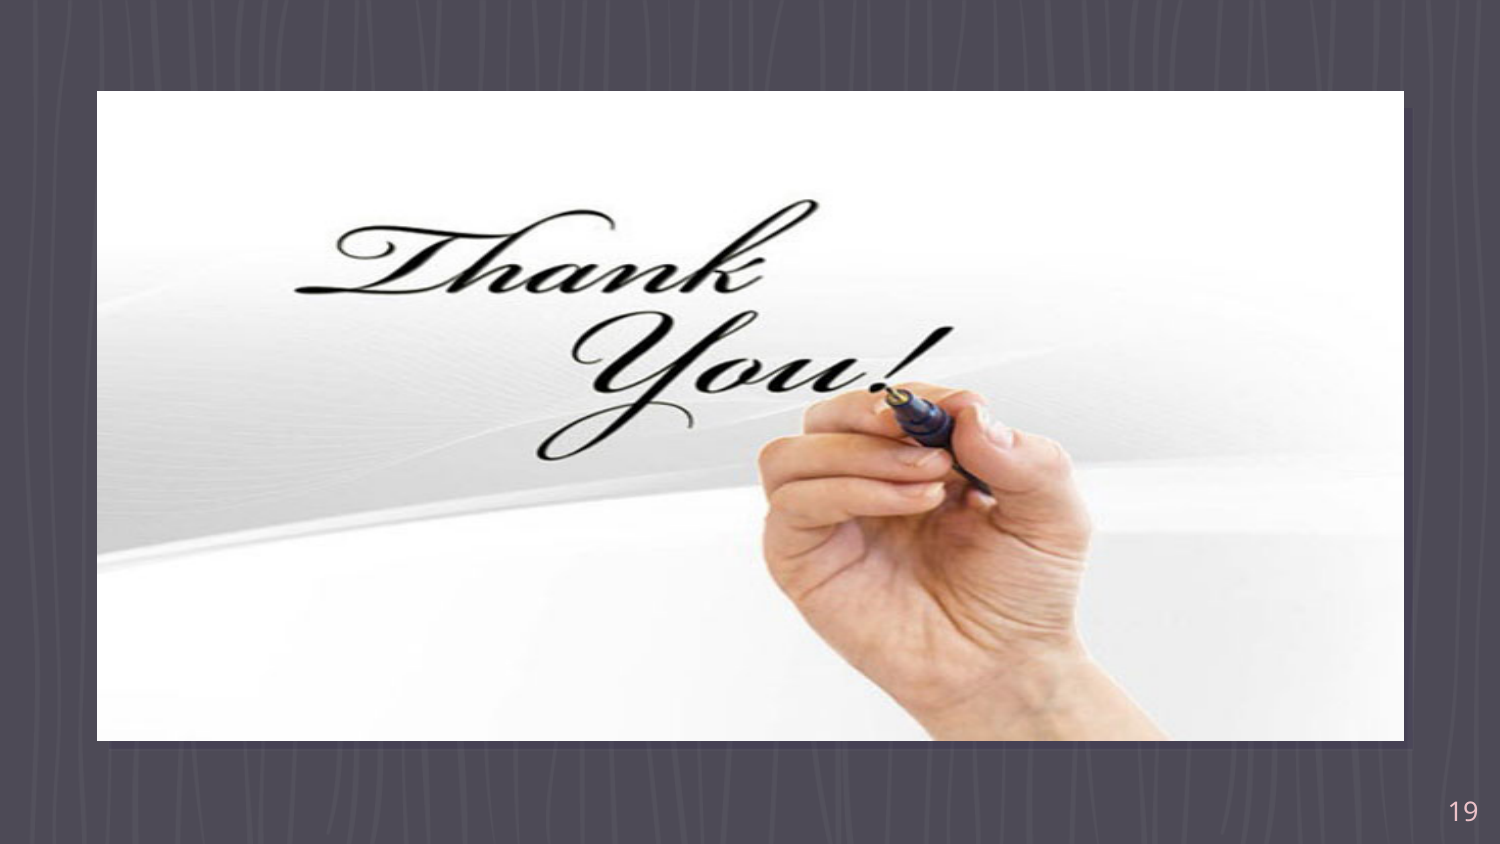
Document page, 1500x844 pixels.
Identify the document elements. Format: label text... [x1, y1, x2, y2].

picture [96, 91, 1404, 741]
slide_number 19 [1403, 779, 1494, 844]
